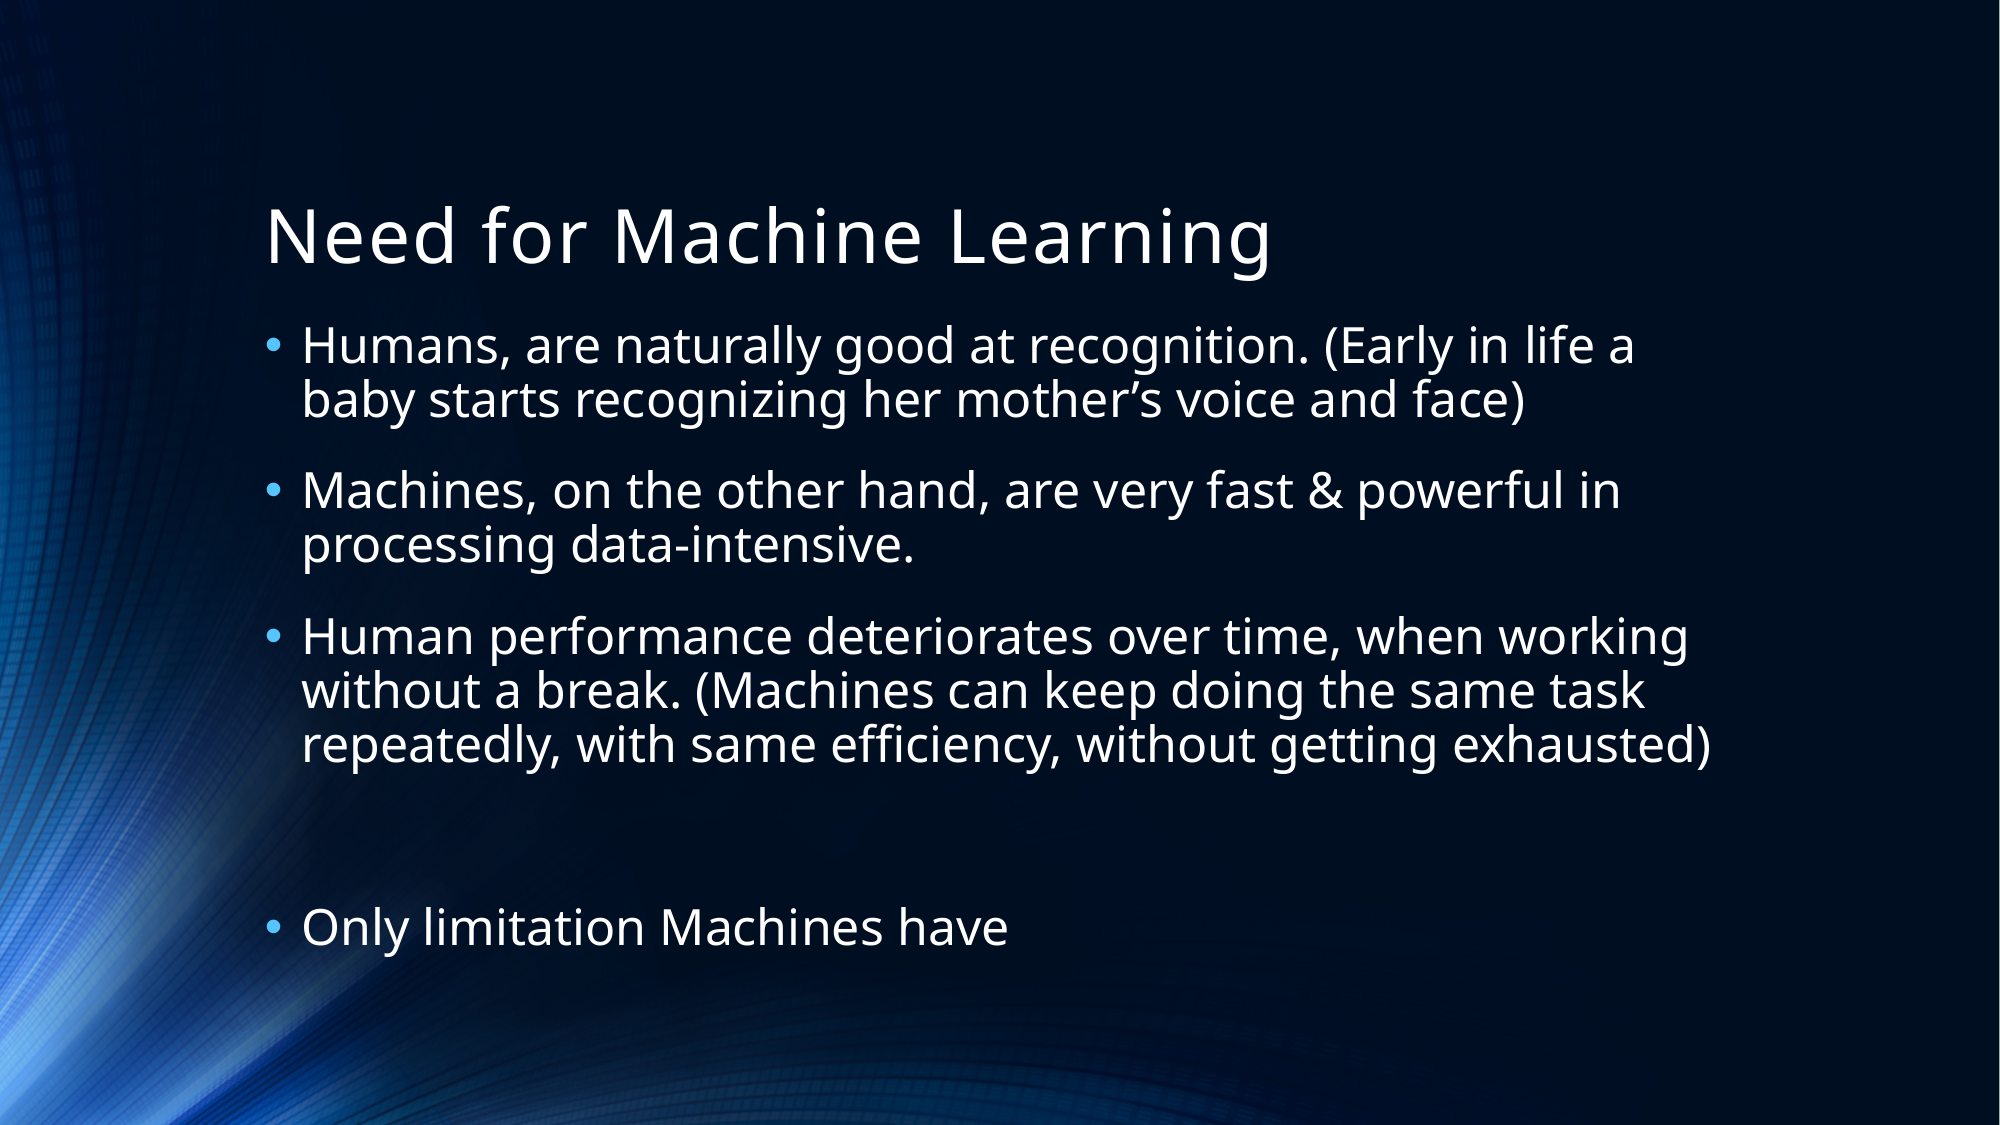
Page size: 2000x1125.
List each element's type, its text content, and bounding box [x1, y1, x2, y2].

picture [0, 0, 2000, 1125]
list Humans, are naturally good at recognition. (Early in life a baby starts recognizing her mother’s voice and face) Machines, on the other hand, are very fast & powerful in processing data-intensive. Human performance deteriorates over time, when working without a break. (Machines can keep doing the same task repeatedly, with same efficiency, without getting exhausted) Only limitation Machines have [249, 312, 1749, 988]
title Need for Machine Learning [249, 62, 1750, 288]
